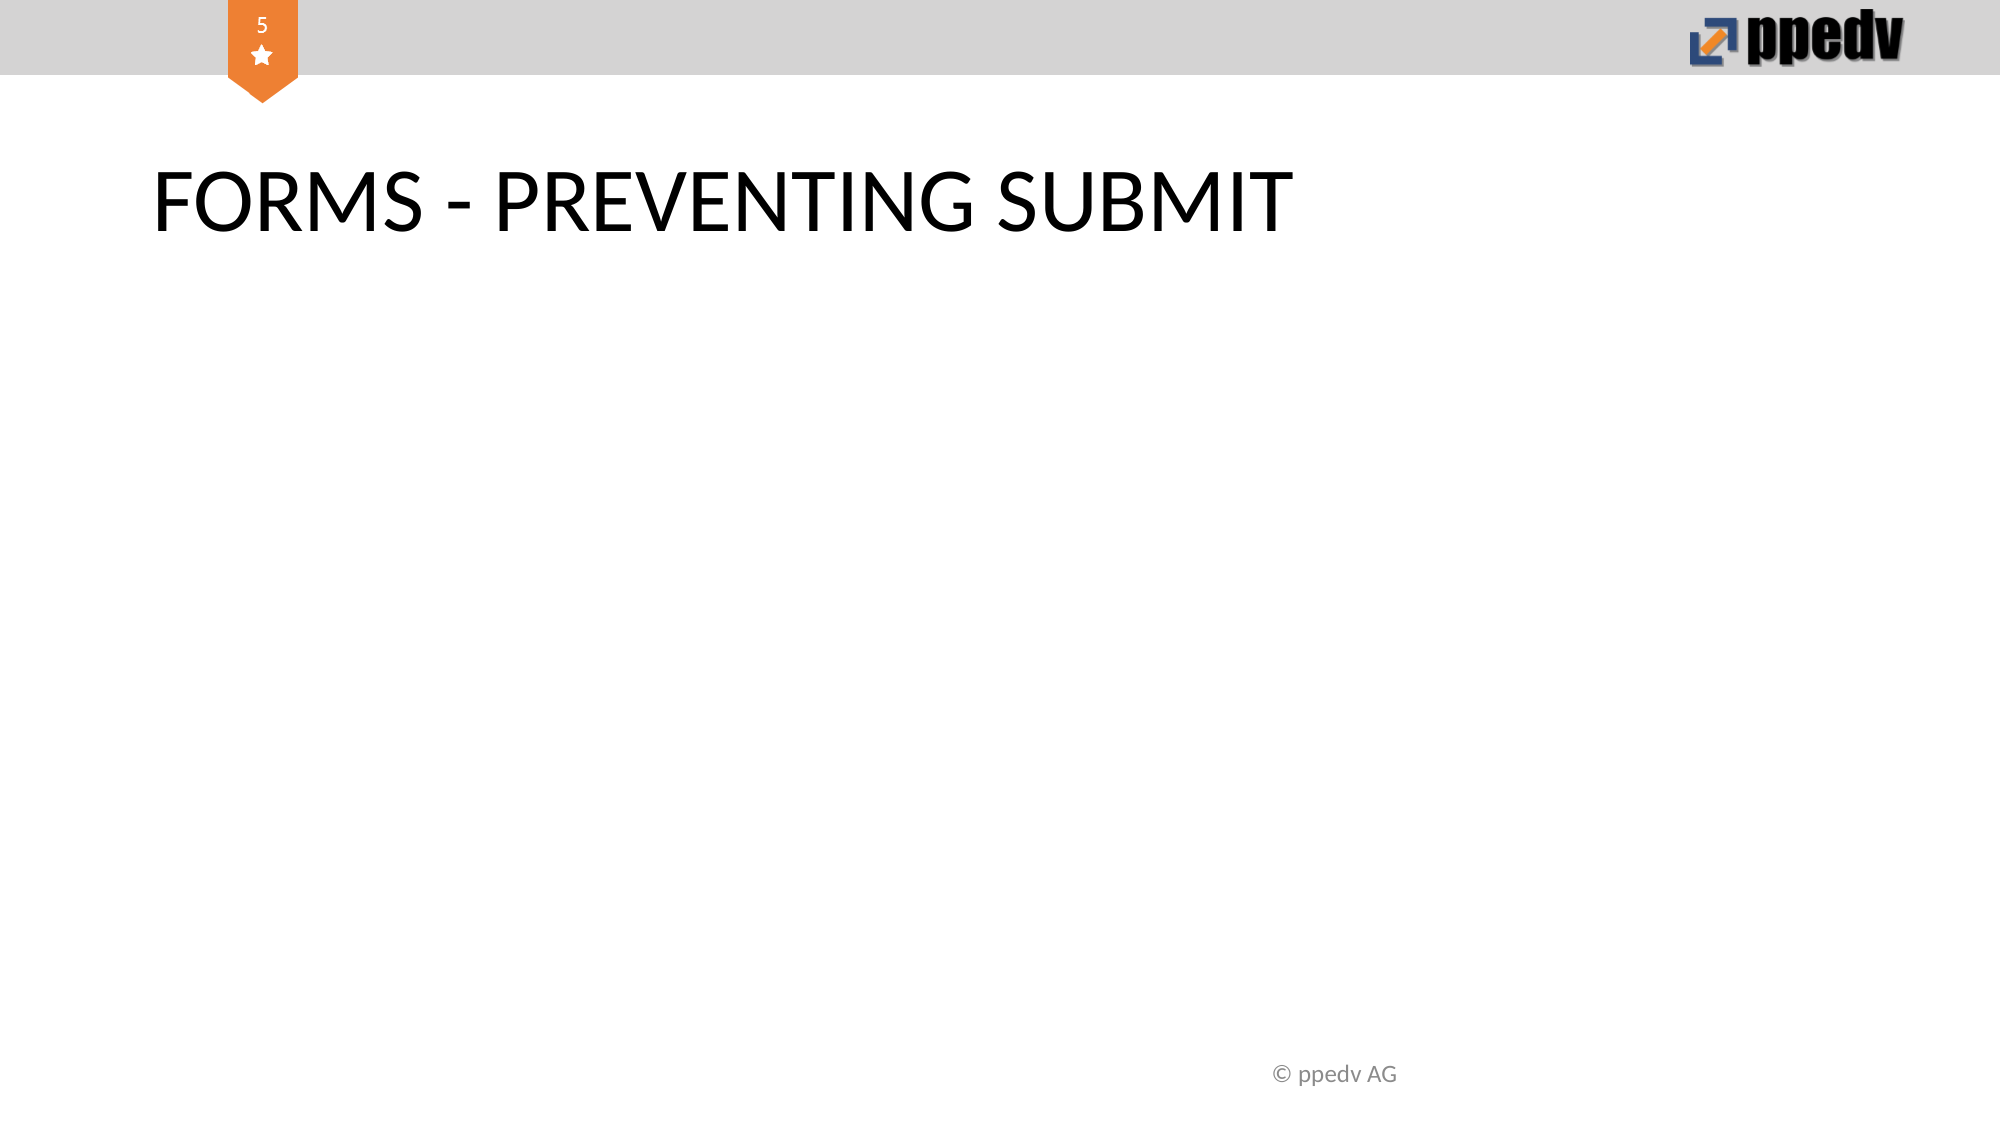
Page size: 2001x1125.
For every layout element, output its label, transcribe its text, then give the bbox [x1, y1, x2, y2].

footer © ppedv AG [137, 1042, 1413, 1103]
title FORMS - PREVENTING SUBMIT [137, 75, 1863, 278]
picture [0, 0, 2000, 104]
